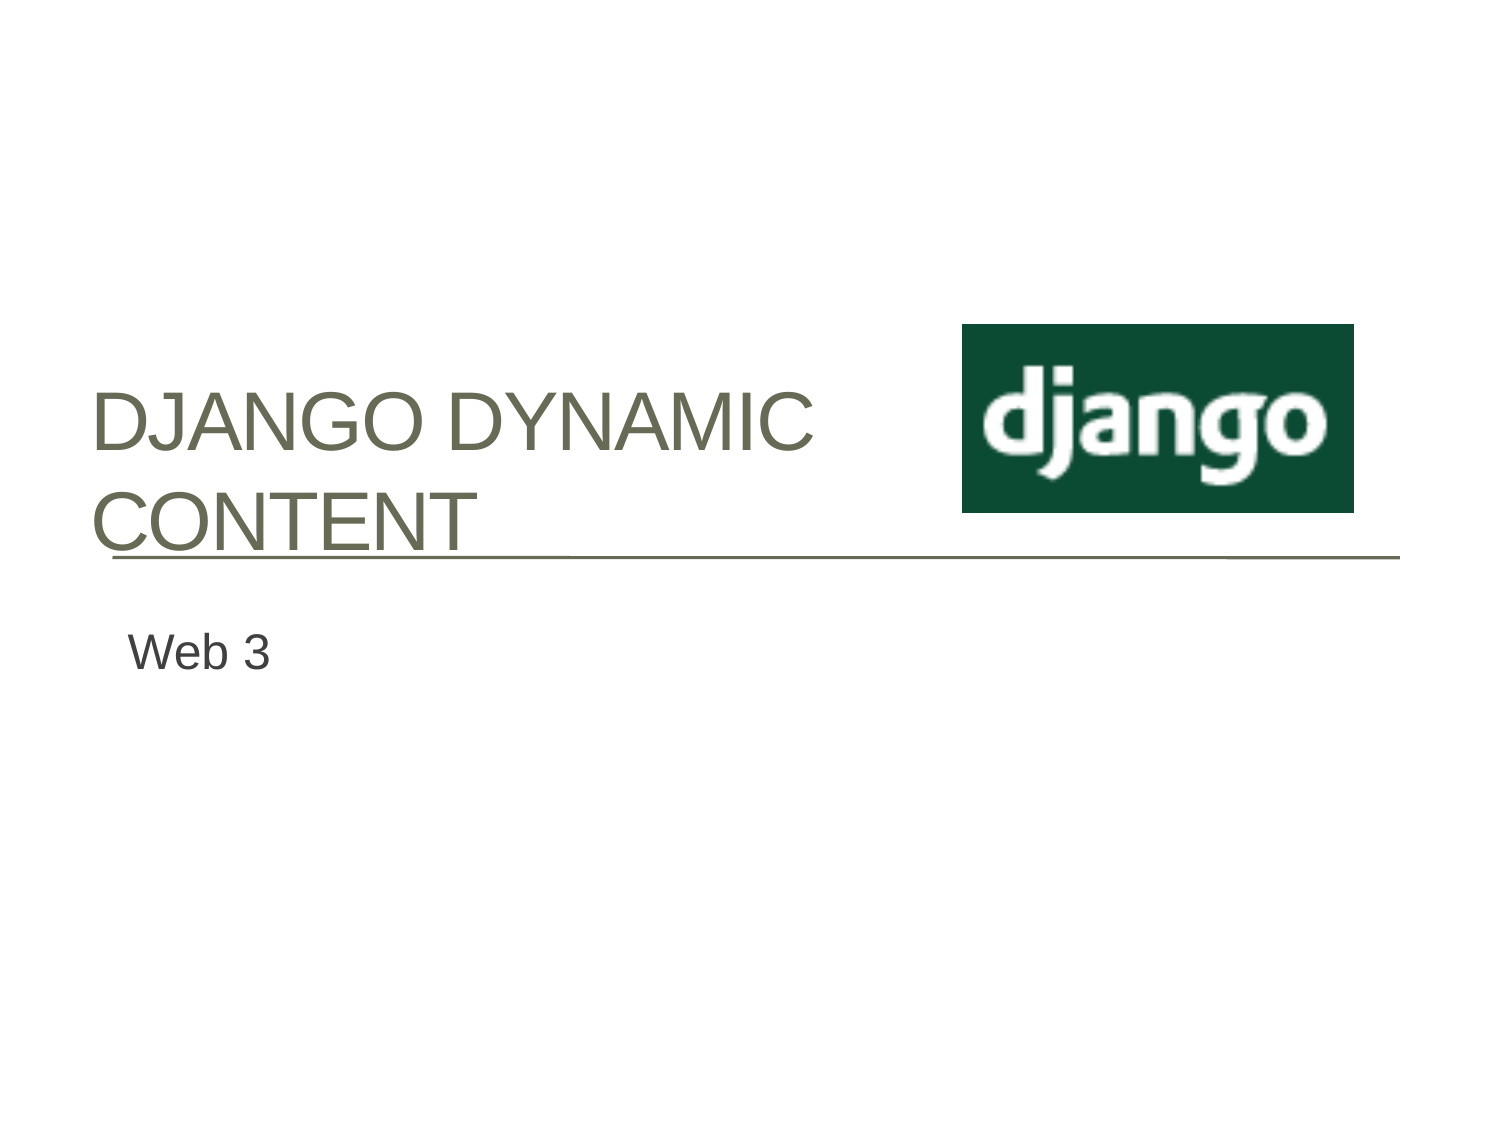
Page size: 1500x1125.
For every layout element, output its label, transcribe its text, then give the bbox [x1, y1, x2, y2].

title Django DYNAMIC CONTENT [75, 262, 975, 575]
subtitle Web 3 [112, 612, 1163, 900]
picture [962, 324, 1355, 513]
